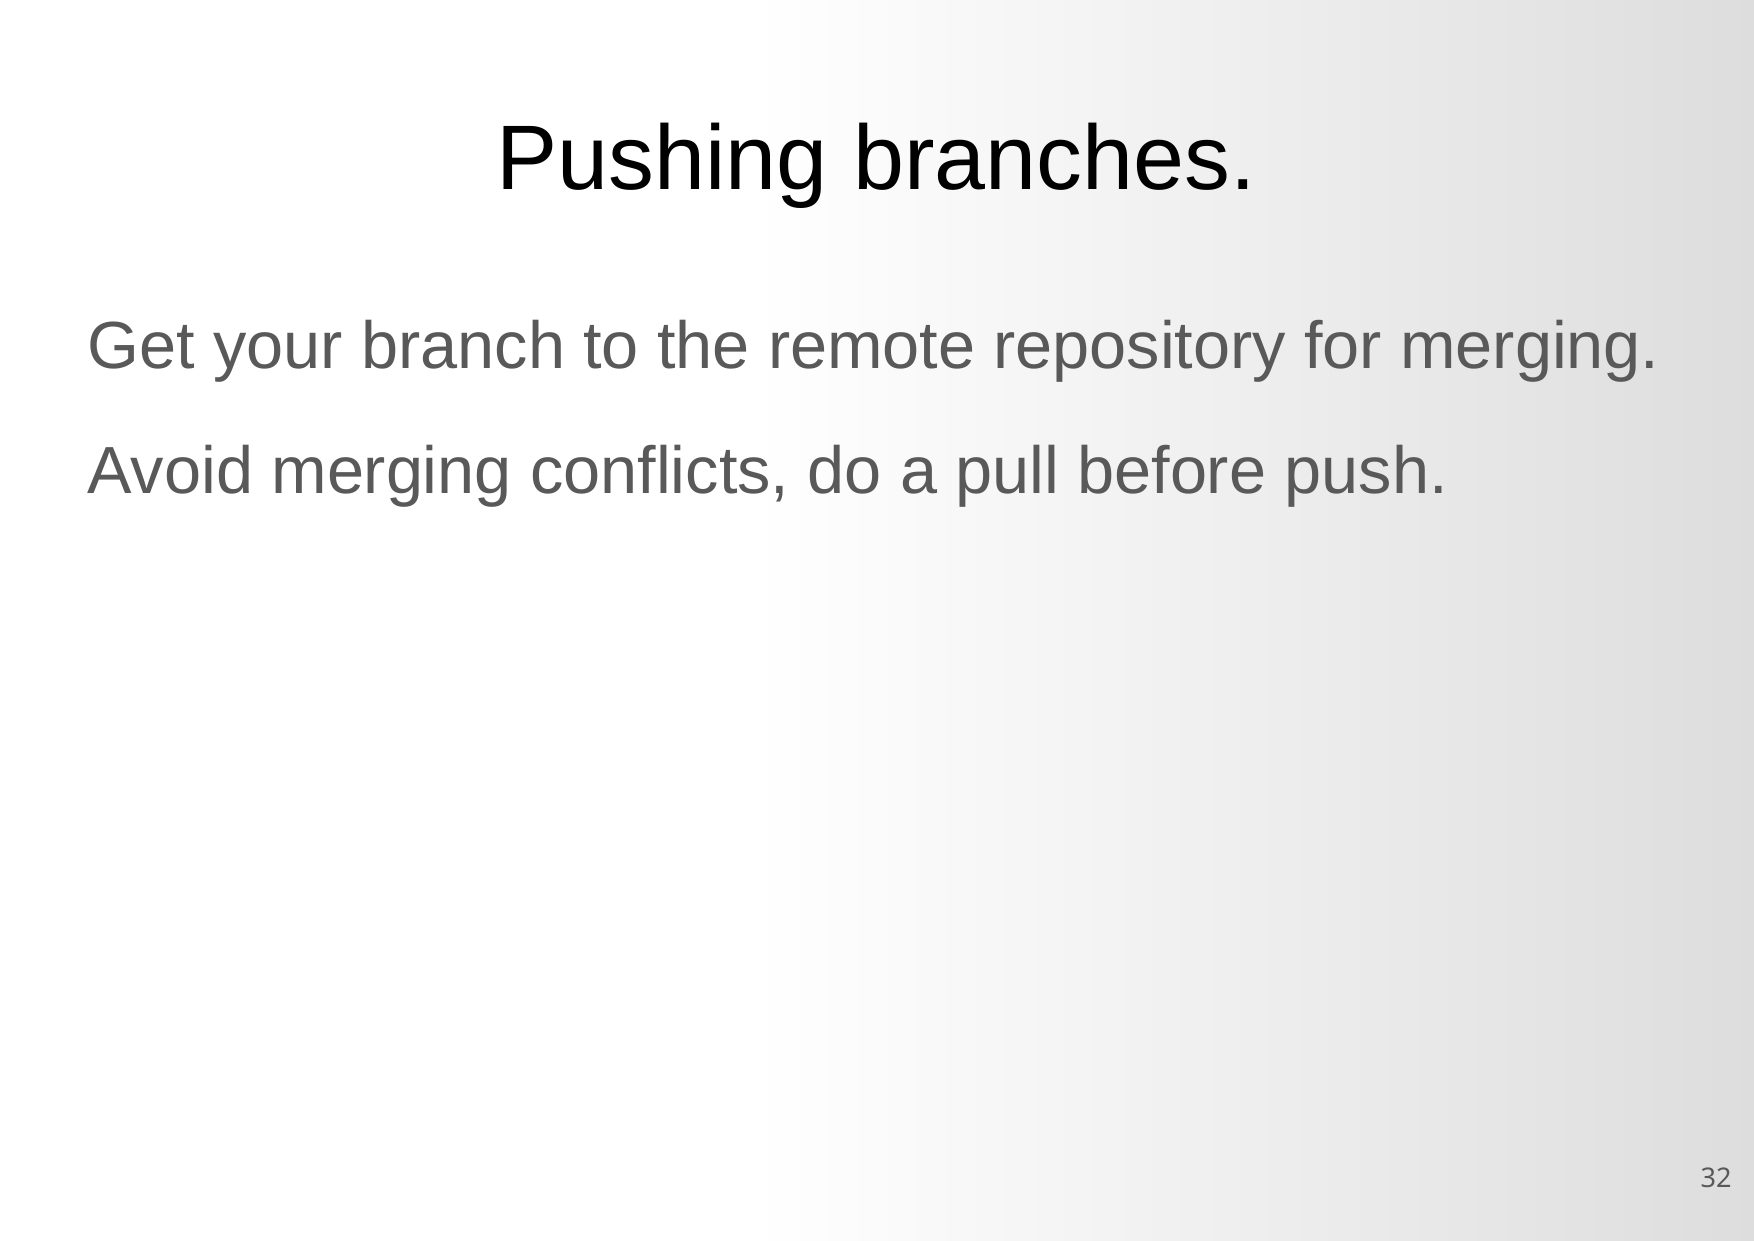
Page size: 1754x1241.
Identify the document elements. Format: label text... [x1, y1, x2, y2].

text_box Pushing branches. [87, 49, 1666, 257]
text_box <number> [1641, 1145, 1747, 1240]
text_box Get your branch to the remote repository for merging. Avoid merging conflicts, do a pull before push. [87, 290, 1666, 1010]
